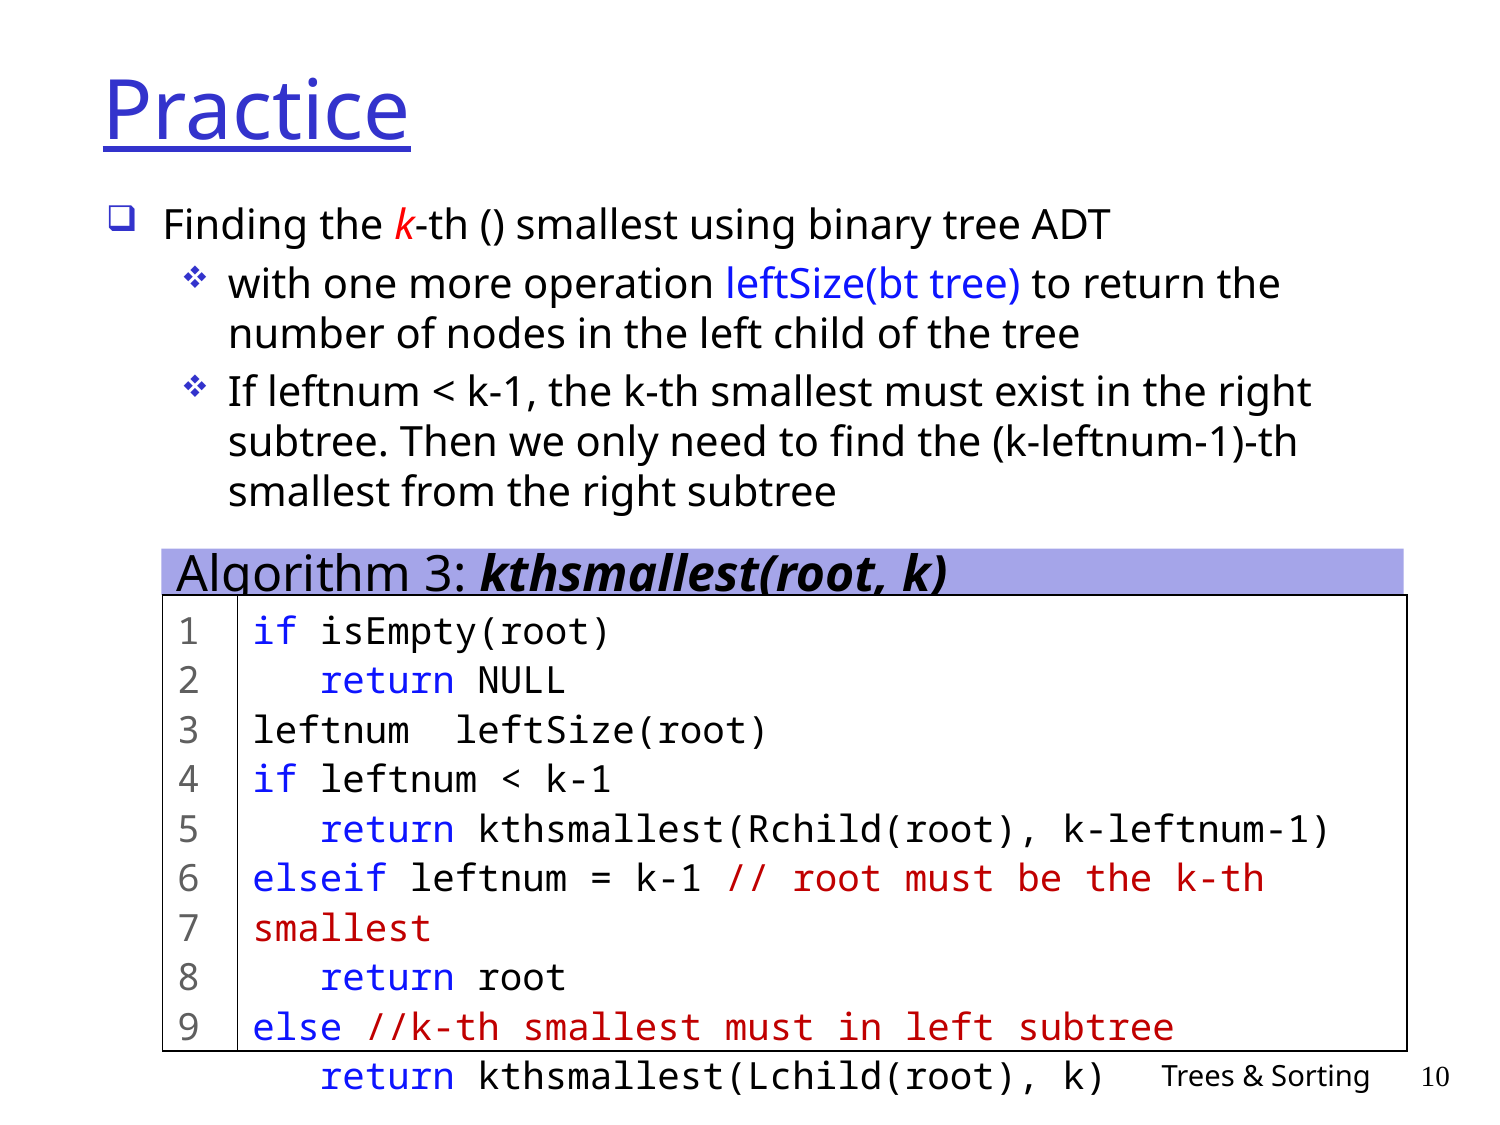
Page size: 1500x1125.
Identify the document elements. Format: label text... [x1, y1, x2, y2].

footer Trees & Sorting [911, 1052, 1362, 1125]
title Practice [87, 37, 1363, 175]
slide_number 10 [1362, 1049, 1466, 1125]
text_box 1 2 3 4 5 6 7 8 9 [162, 594, 238, 1052]
text_box Algorithm 3: kthsmallest(root, k) [159, 547, 1406, 597]
